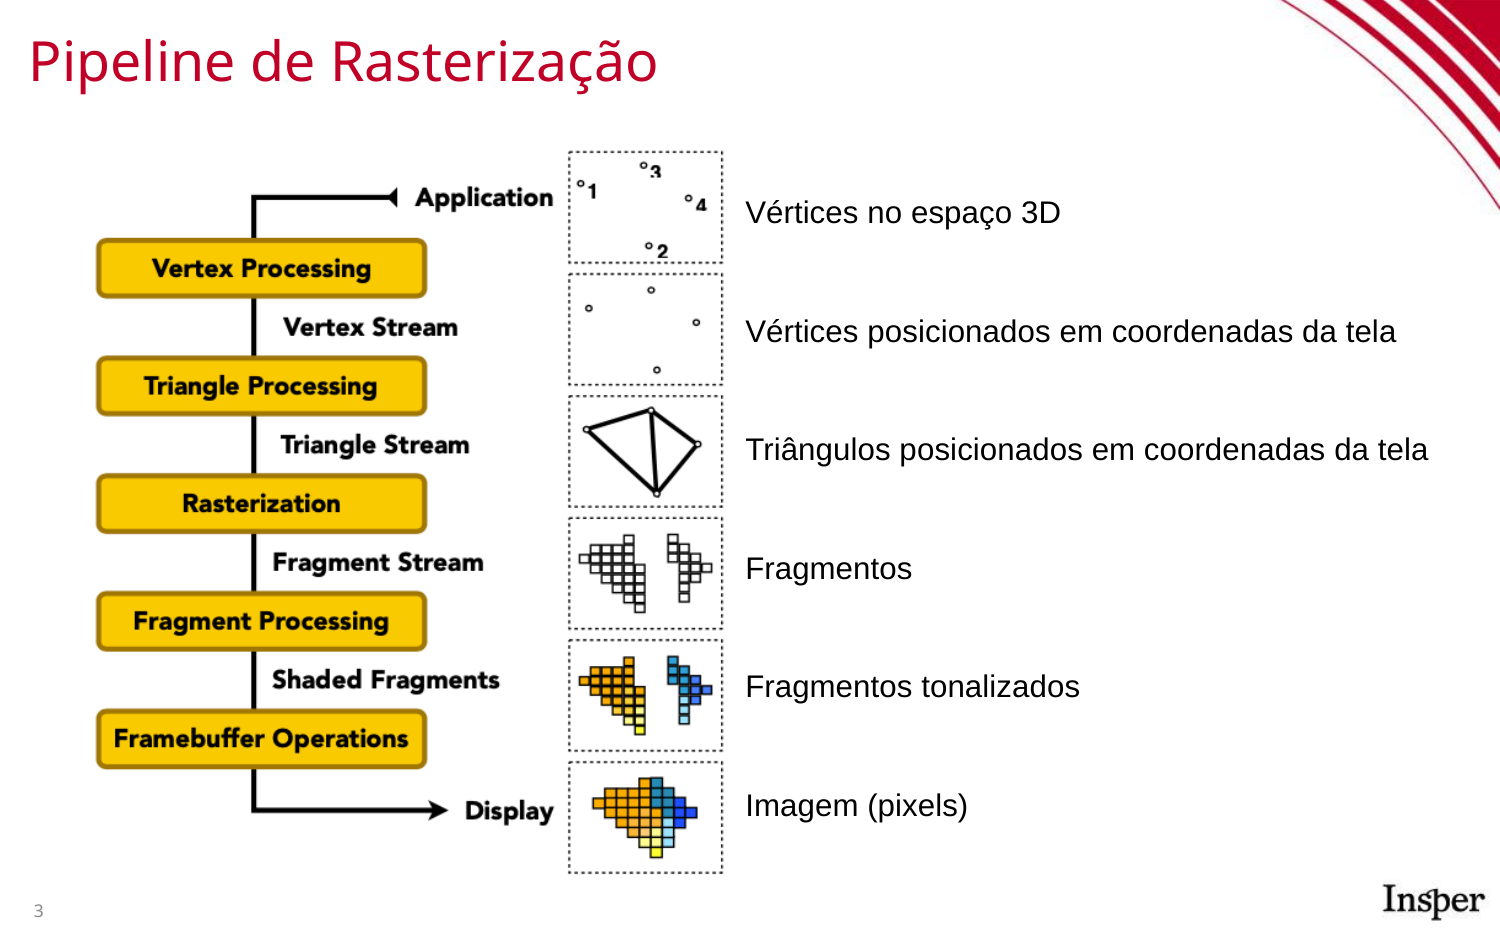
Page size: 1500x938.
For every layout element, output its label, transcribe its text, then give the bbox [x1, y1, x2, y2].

picture [86, 0, 1500, 938]
title Pipeline de Rasterização [13, 18, 1397, 104]
slide_number 3 [0, 887, 78, 938]
text_box Vértices no espaço 3D Vértices posicionados em coordenadas da tela Triângulos posicionados em coordenadas da tela Fragmentos Fragmentos tonalizados Imagem (pixels) [735, 184, 1481, 838]
